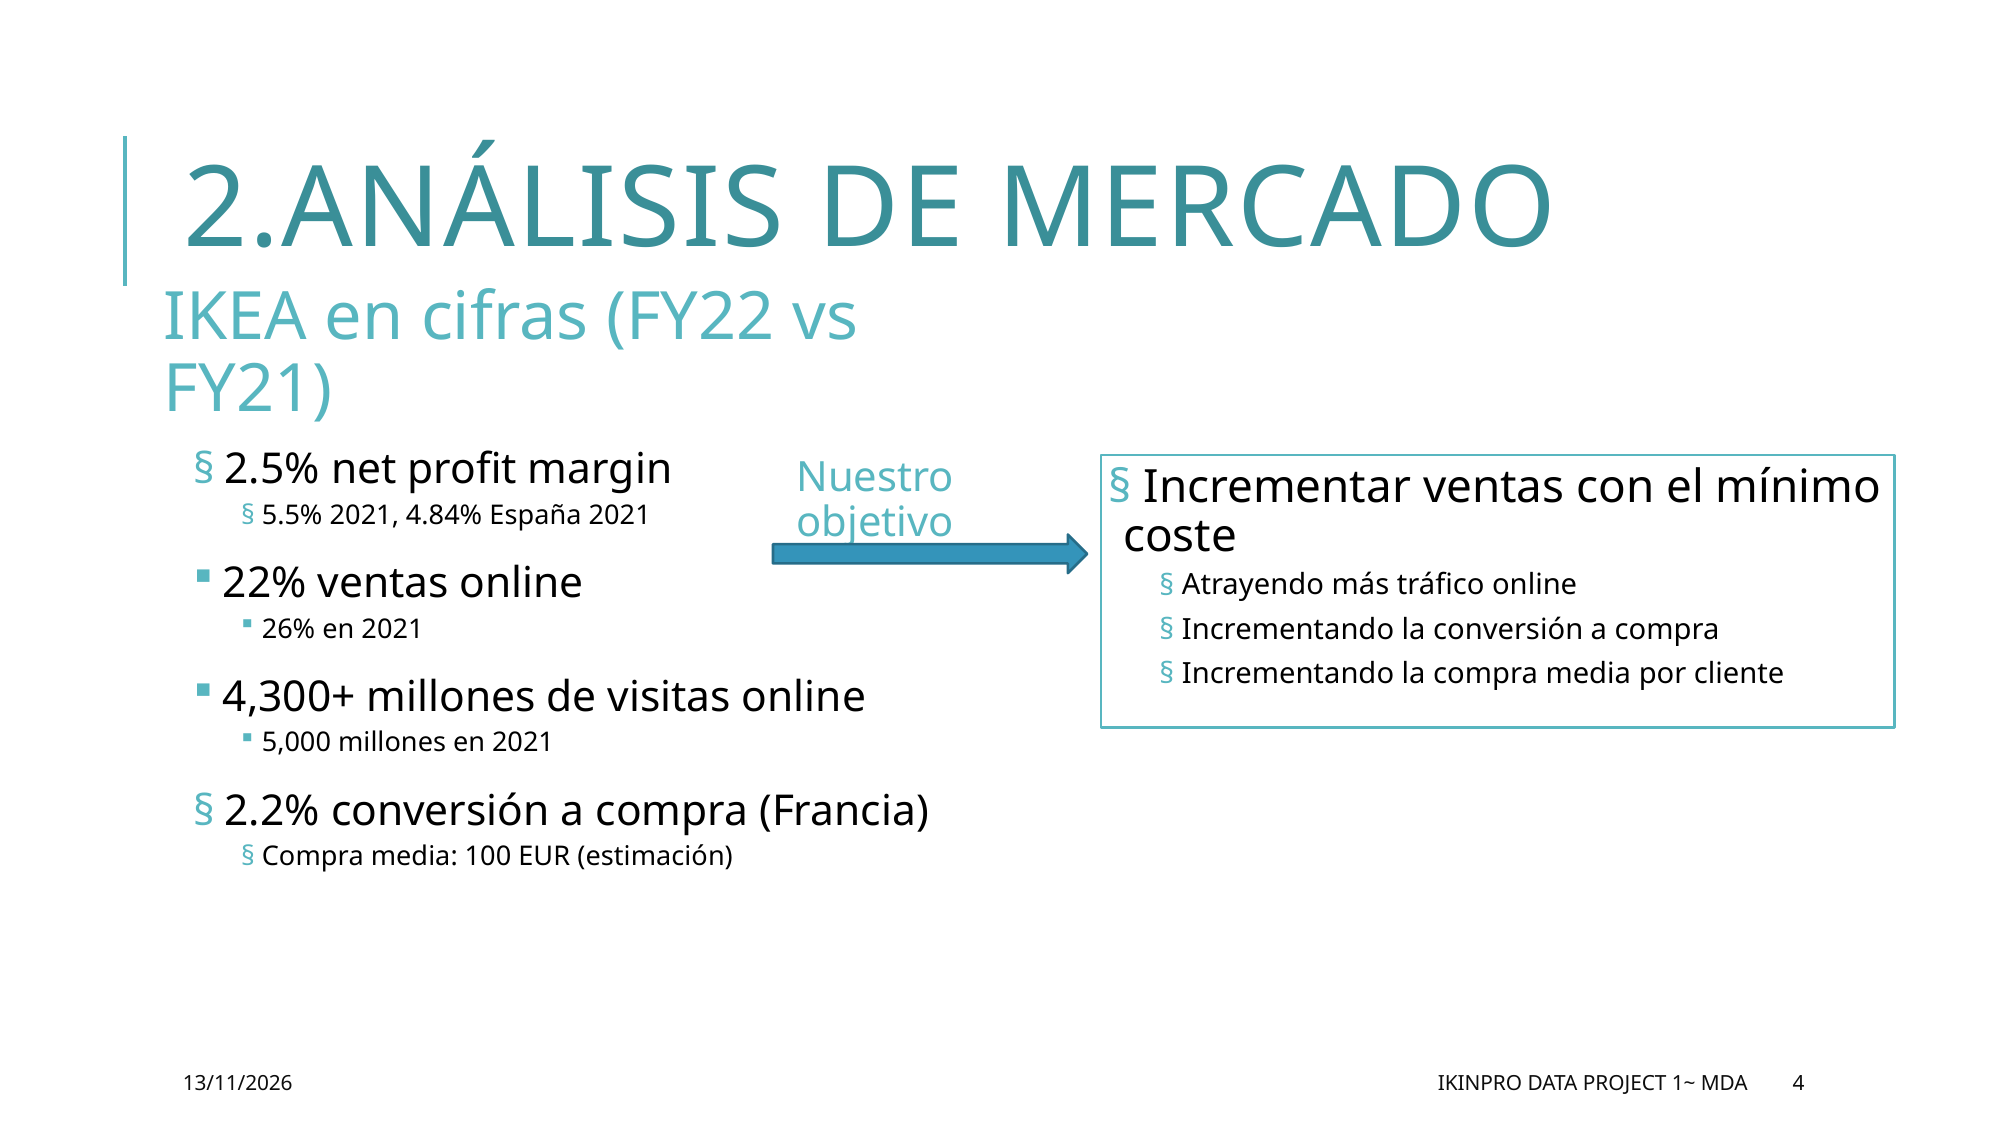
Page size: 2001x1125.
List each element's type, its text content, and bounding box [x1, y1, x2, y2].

text_box Nuestro objetivo [773, 477, 1100, 525]
text_box IKEA en cifras (FY22 vs FY21) [141, 298, 980, 409]
list 2.5% net profit margin 5.5% 2021, 4.84% España 2021 22% ventas online 26% en 2021 4,300+ millones de visitas online 5,000 millones en 2021 2.2% conversión a compra (Francia) Compra media: 100 EUR (estimación) [186, 439, 937, 896]
slide_number 4 [1777, 1061, 1938, 1107]
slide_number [168, 1061, 522, 1107]
title 2.ANÁLISIS DE MERCADO [168, 91, 1763, 338]
footer IKINPRO DATA PROJECT 1~ MDA [794, 1061, 1763, 1107]
text_box Incrementar ventas con el mínimo coste Atrayendo más tráfico online Incrementando la conversión a compra Incrementando la compra media por cliente [1100, 454, 1896, 729]
text_box [771, 533, 1089, 575]
